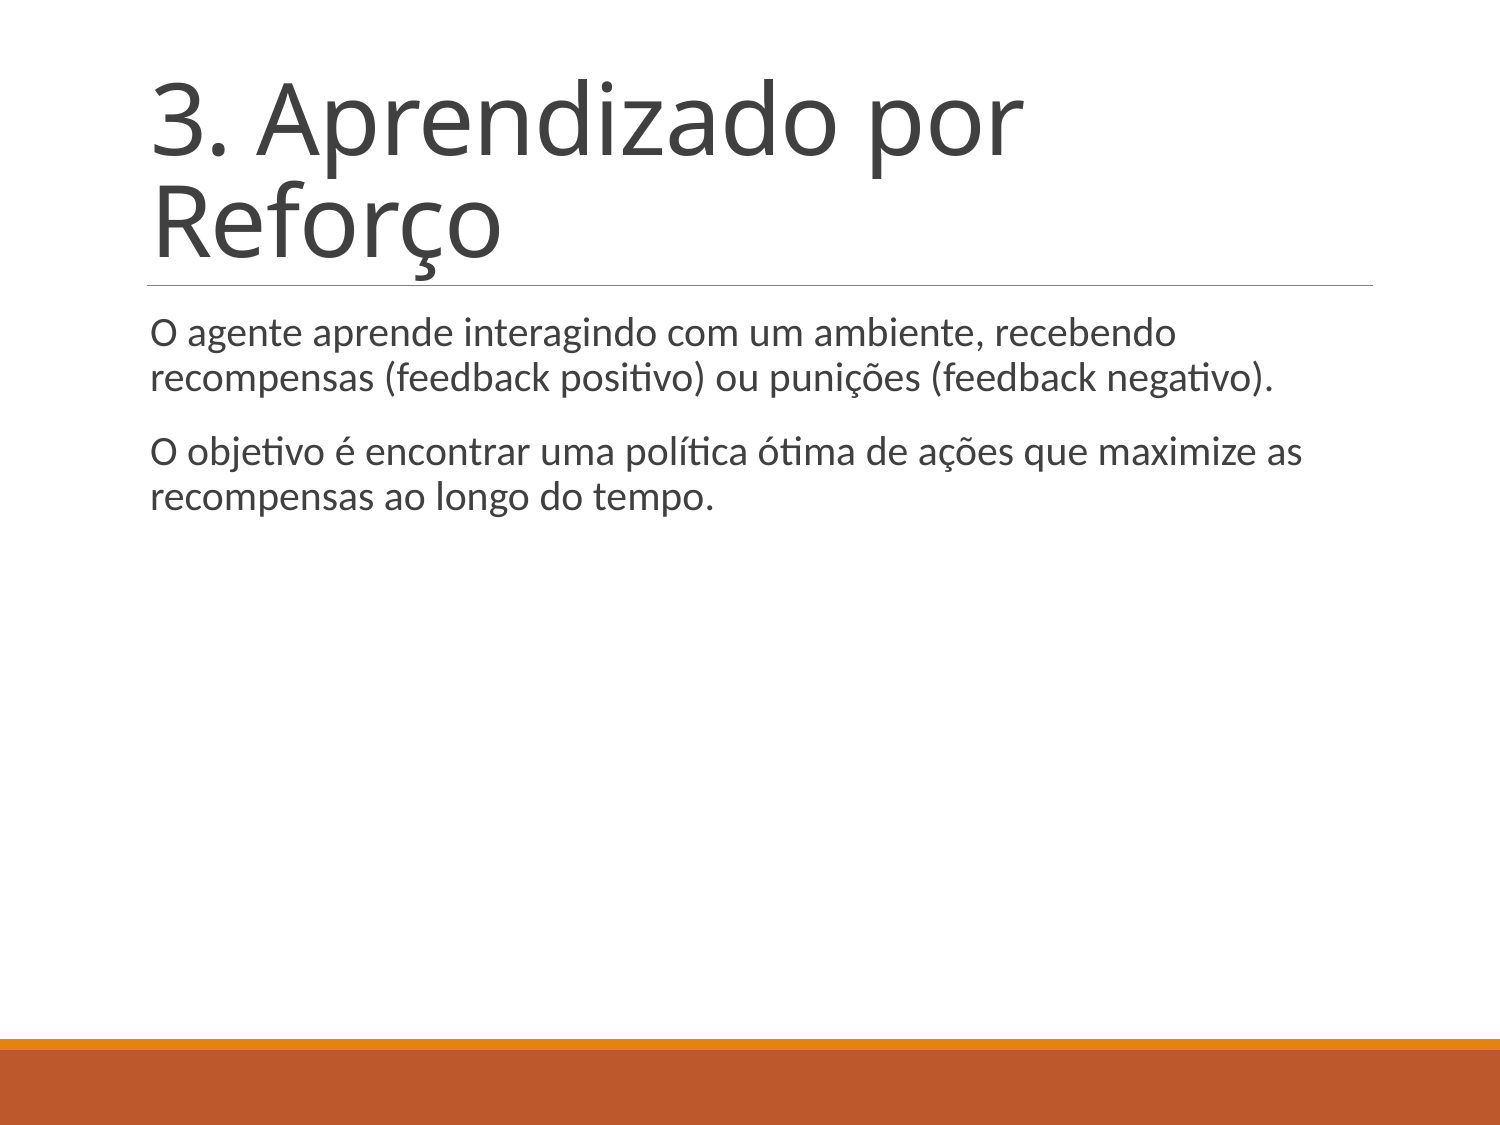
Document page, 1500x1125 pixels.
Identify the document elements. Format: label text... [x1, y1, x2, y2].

title 3. Aprendizado por Reforço [135, 47, 1373, 285]
list O agente aprende interagindo com um ambiente, recebendo recompensas (feedback positivo) ou punições (feedback negativo). O objetivo é encontrar uma política ótima de ações que maximize as recompensas ao longo do tempo. [135, 302, 1373, 963]
